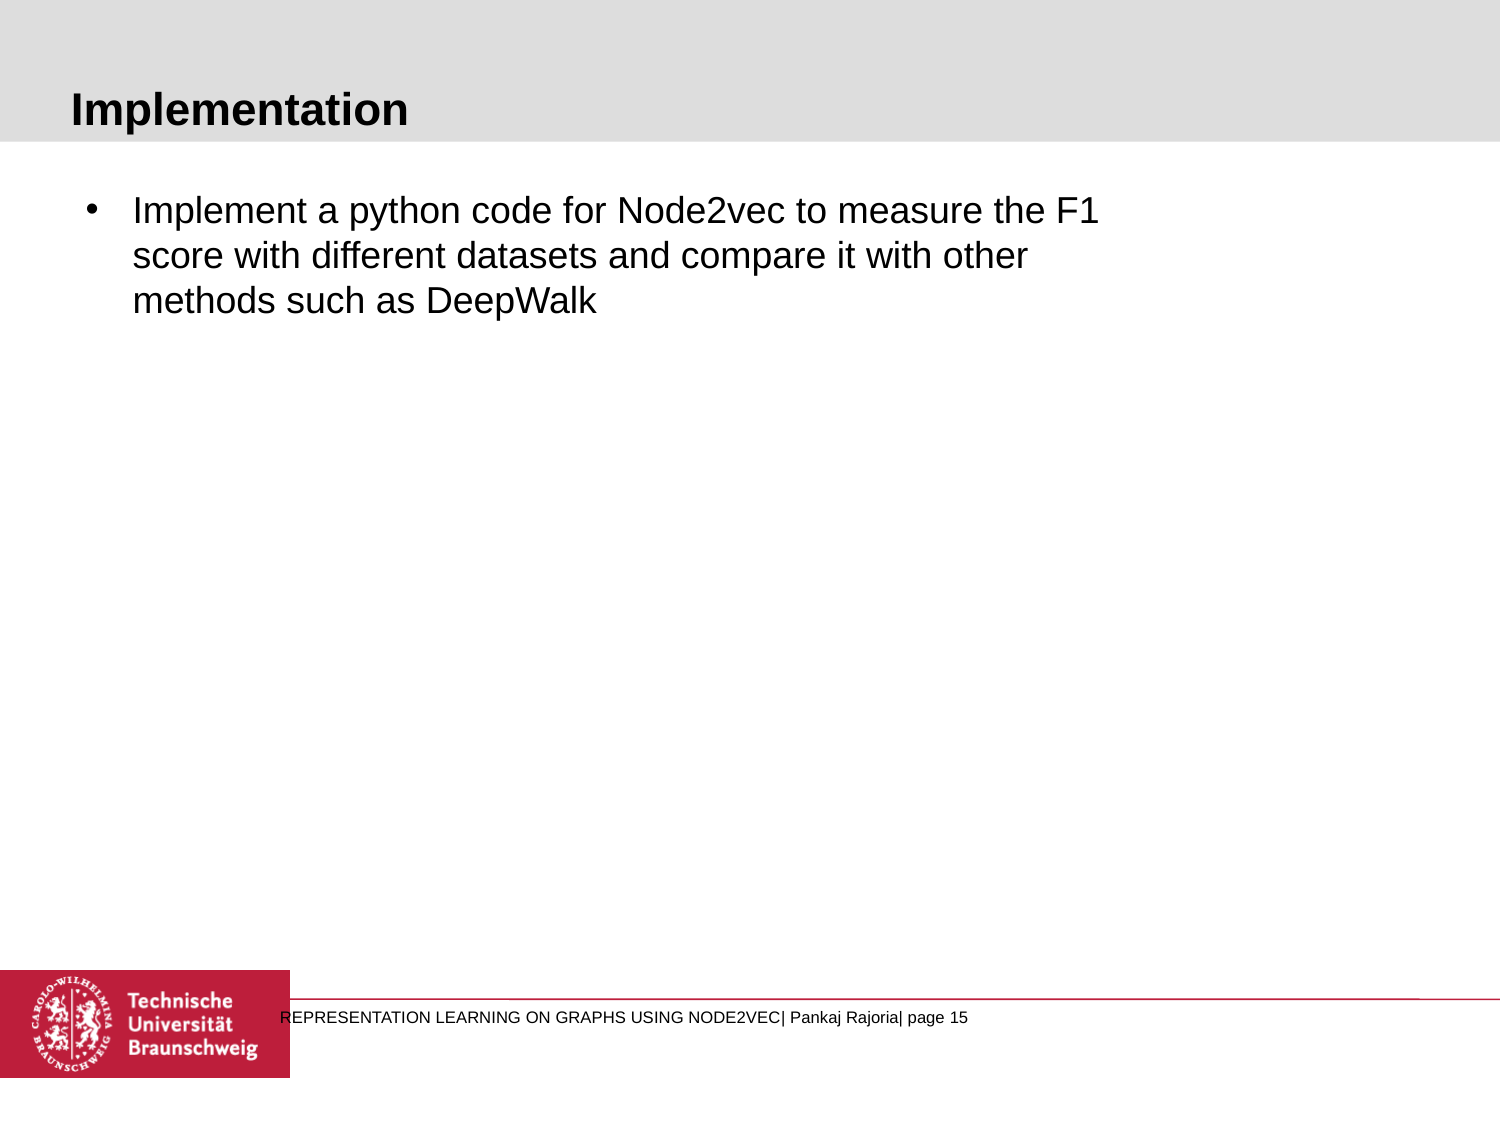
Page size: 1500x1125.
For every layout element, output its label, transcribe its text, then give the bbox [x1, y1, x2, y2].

text_box Implement a python code for Node2vec to measure the F1 score with different datasets and compare it with other methods such as DeepWalk [70, 178, 1134, 329]
title Implementation [70, 17, 1445, 135]
picture [0, 970, 290, 1078]
